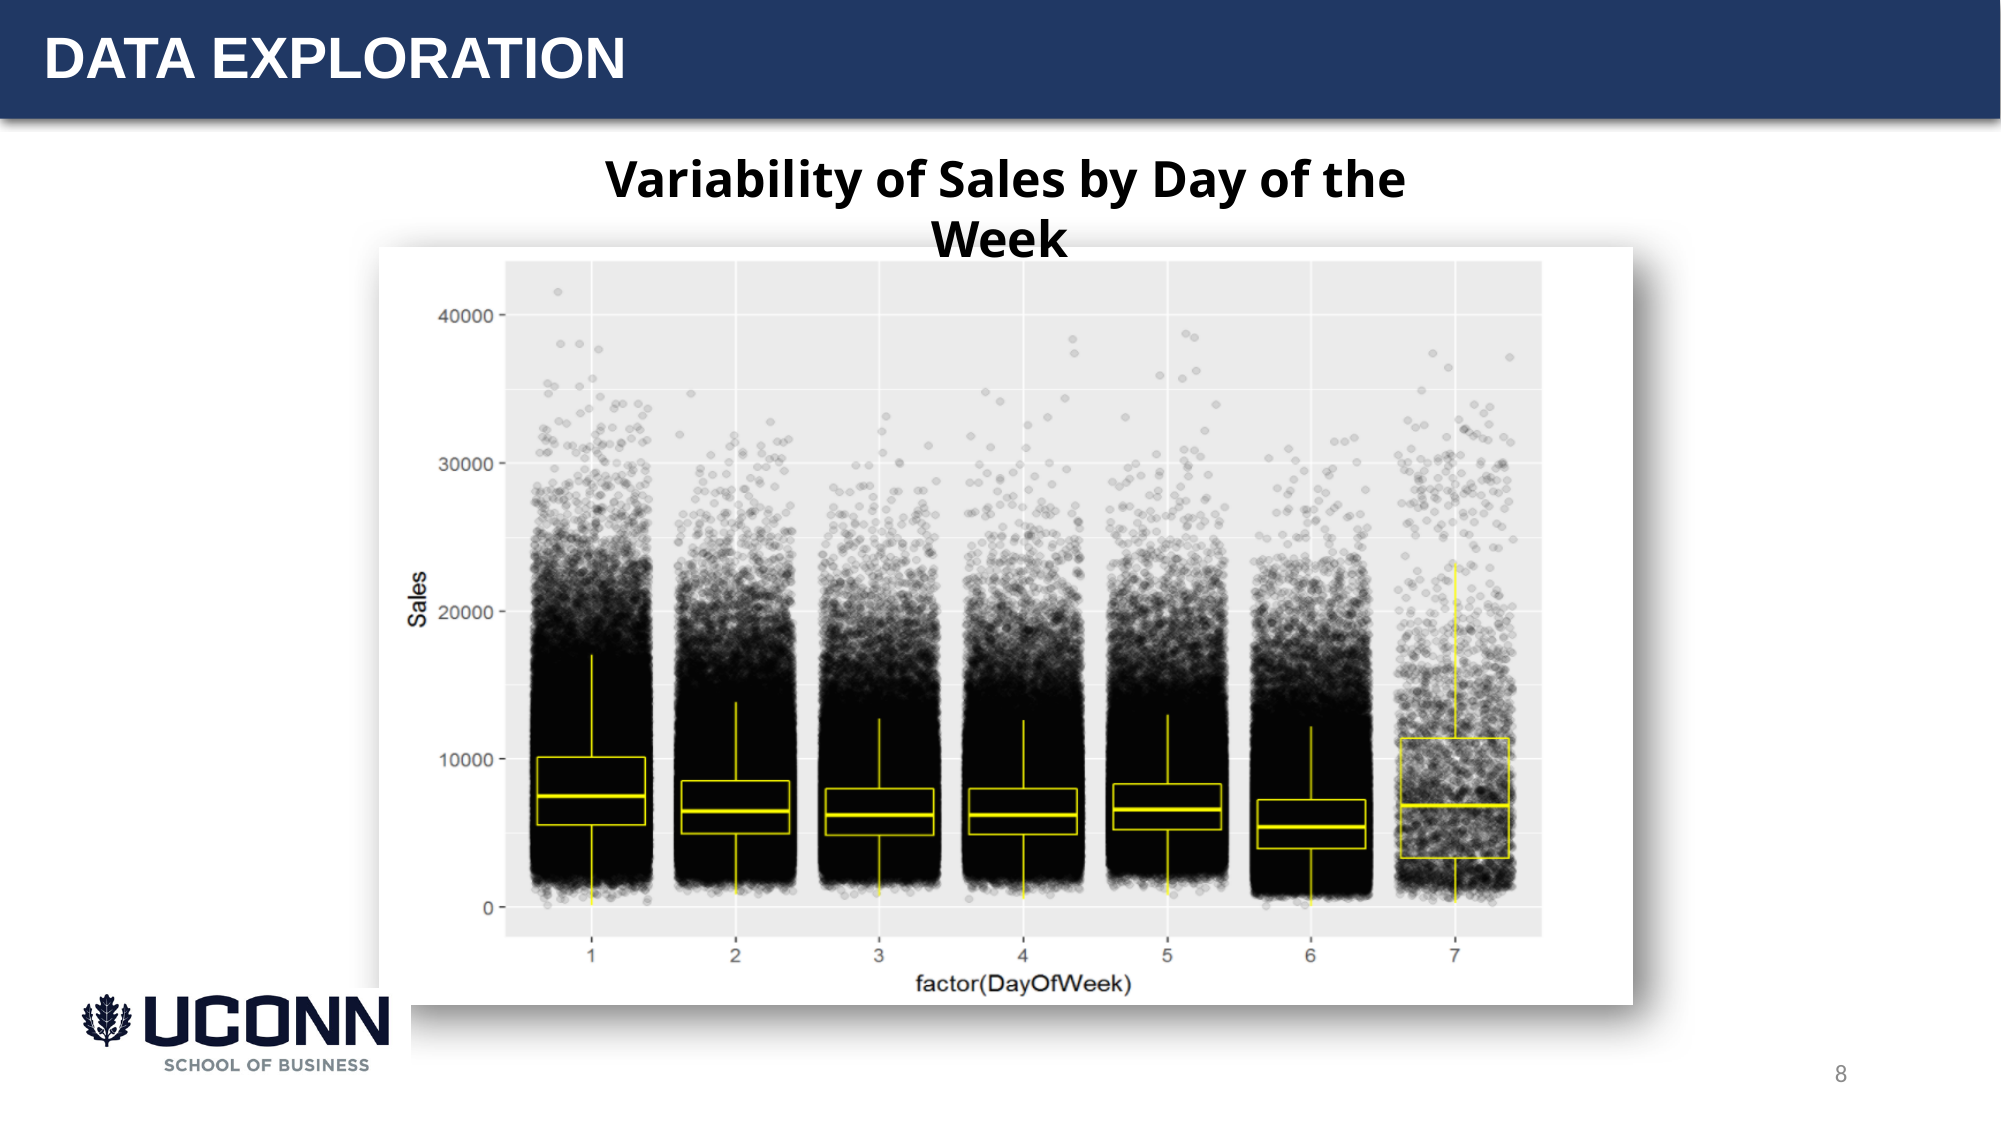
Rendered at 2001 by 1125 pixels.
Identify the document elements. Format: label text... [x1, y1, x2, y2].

title DATA EXPLORATION [28, 0, 1725, 119]
slide_number 8 [1412, 1042, 1863, 1103]
picture [70, 247, 1633, 1079]
text_box Variability of Sales by Day of the Week [561, 140, 1451, 247]
